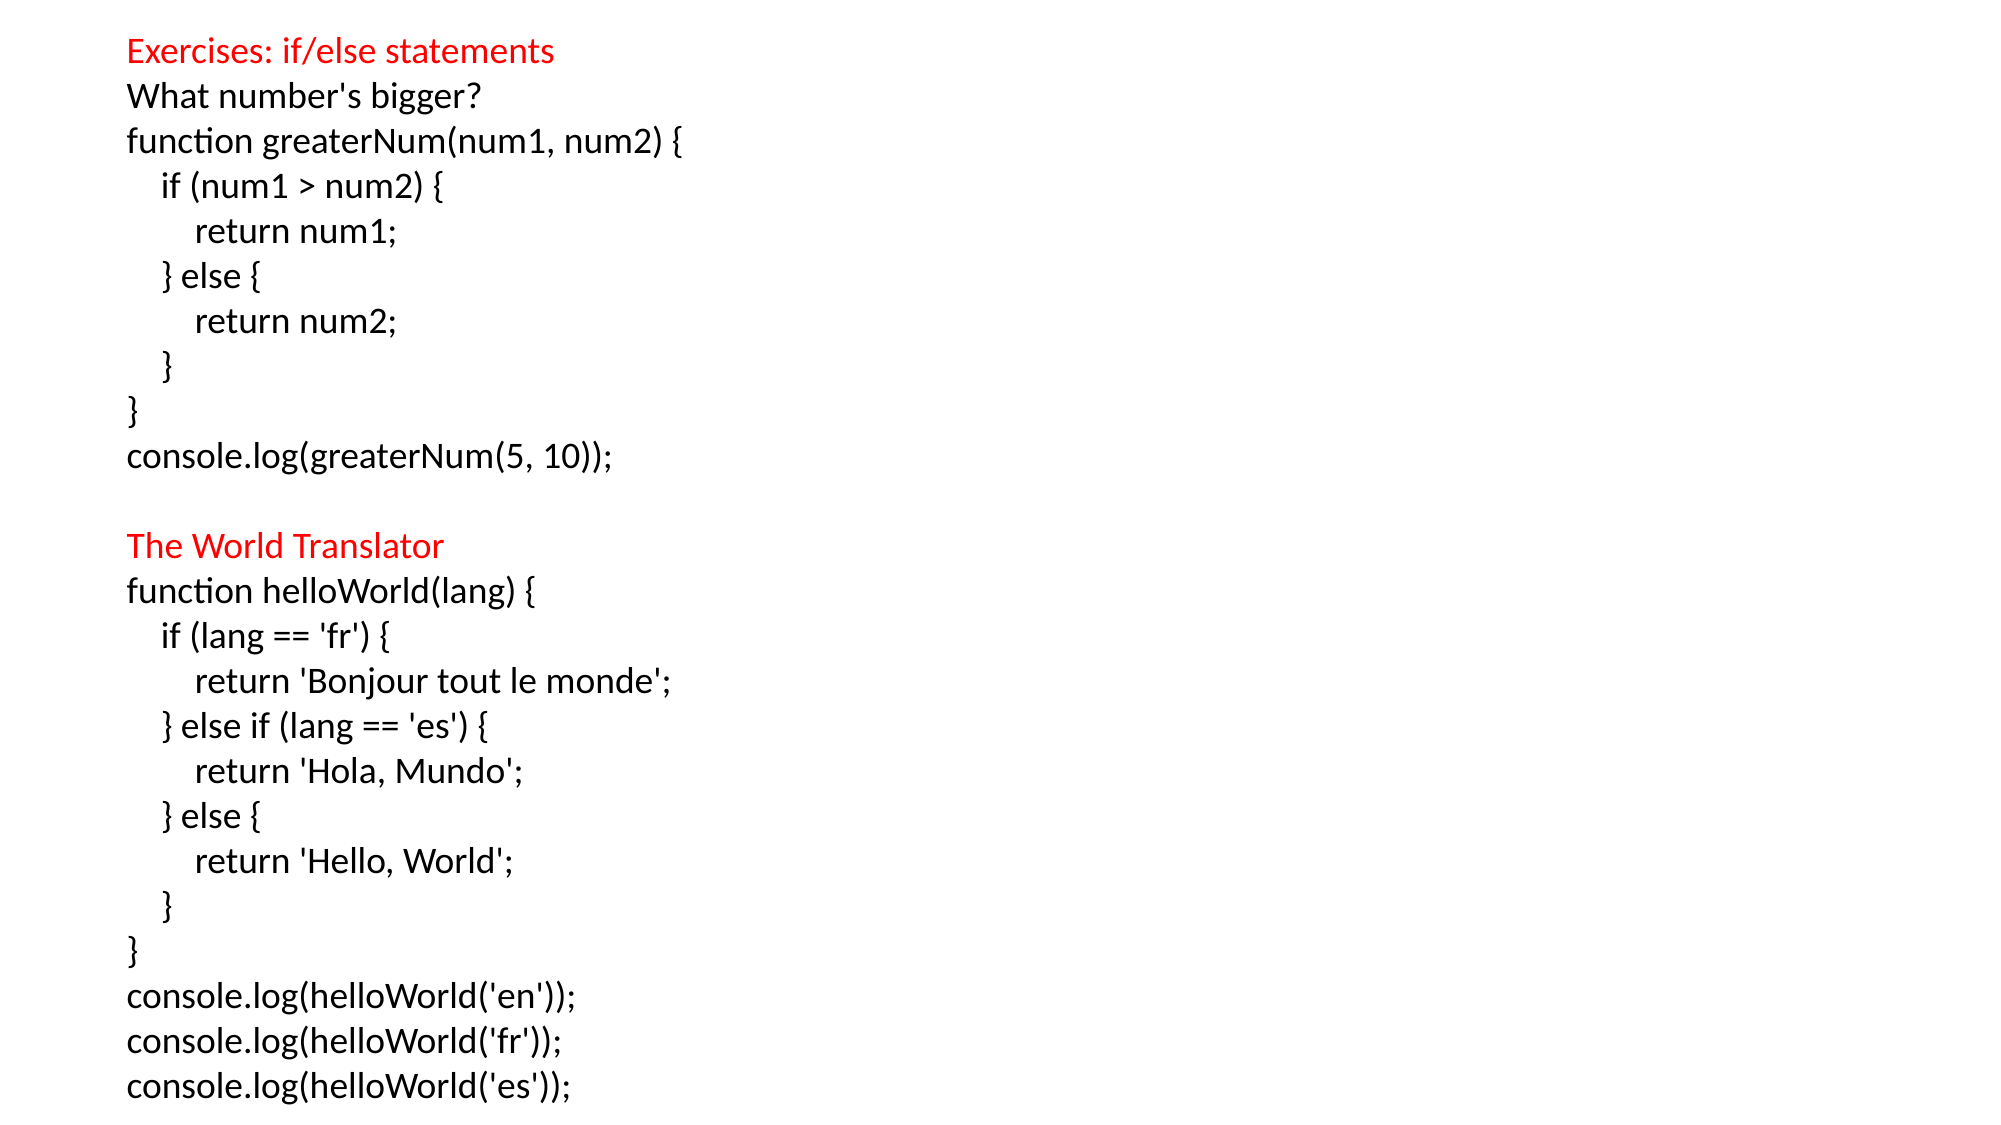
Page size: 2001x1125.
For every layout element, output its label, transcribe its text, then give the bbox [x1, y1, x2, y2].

text_box Exercises: if/else statements What number's bigger? function greaterNum(num1, num2) { if (num1 > num2) { return num1; } else { return num2; } } console.log(greaterNum(5, 10)); The World Translator function helloWorld(lang) { if (lang == 'fr') { return 'Bonjour tout le monde'; } else if (lang == 'es') { return 'Hola, Mundo'; } else { return 'Hello, World'; } } console.log(helloWorld('en')); console.log(helloWorld('fr')); console.log(helloWorld('es')); [111, 18, 1919, 1114]
